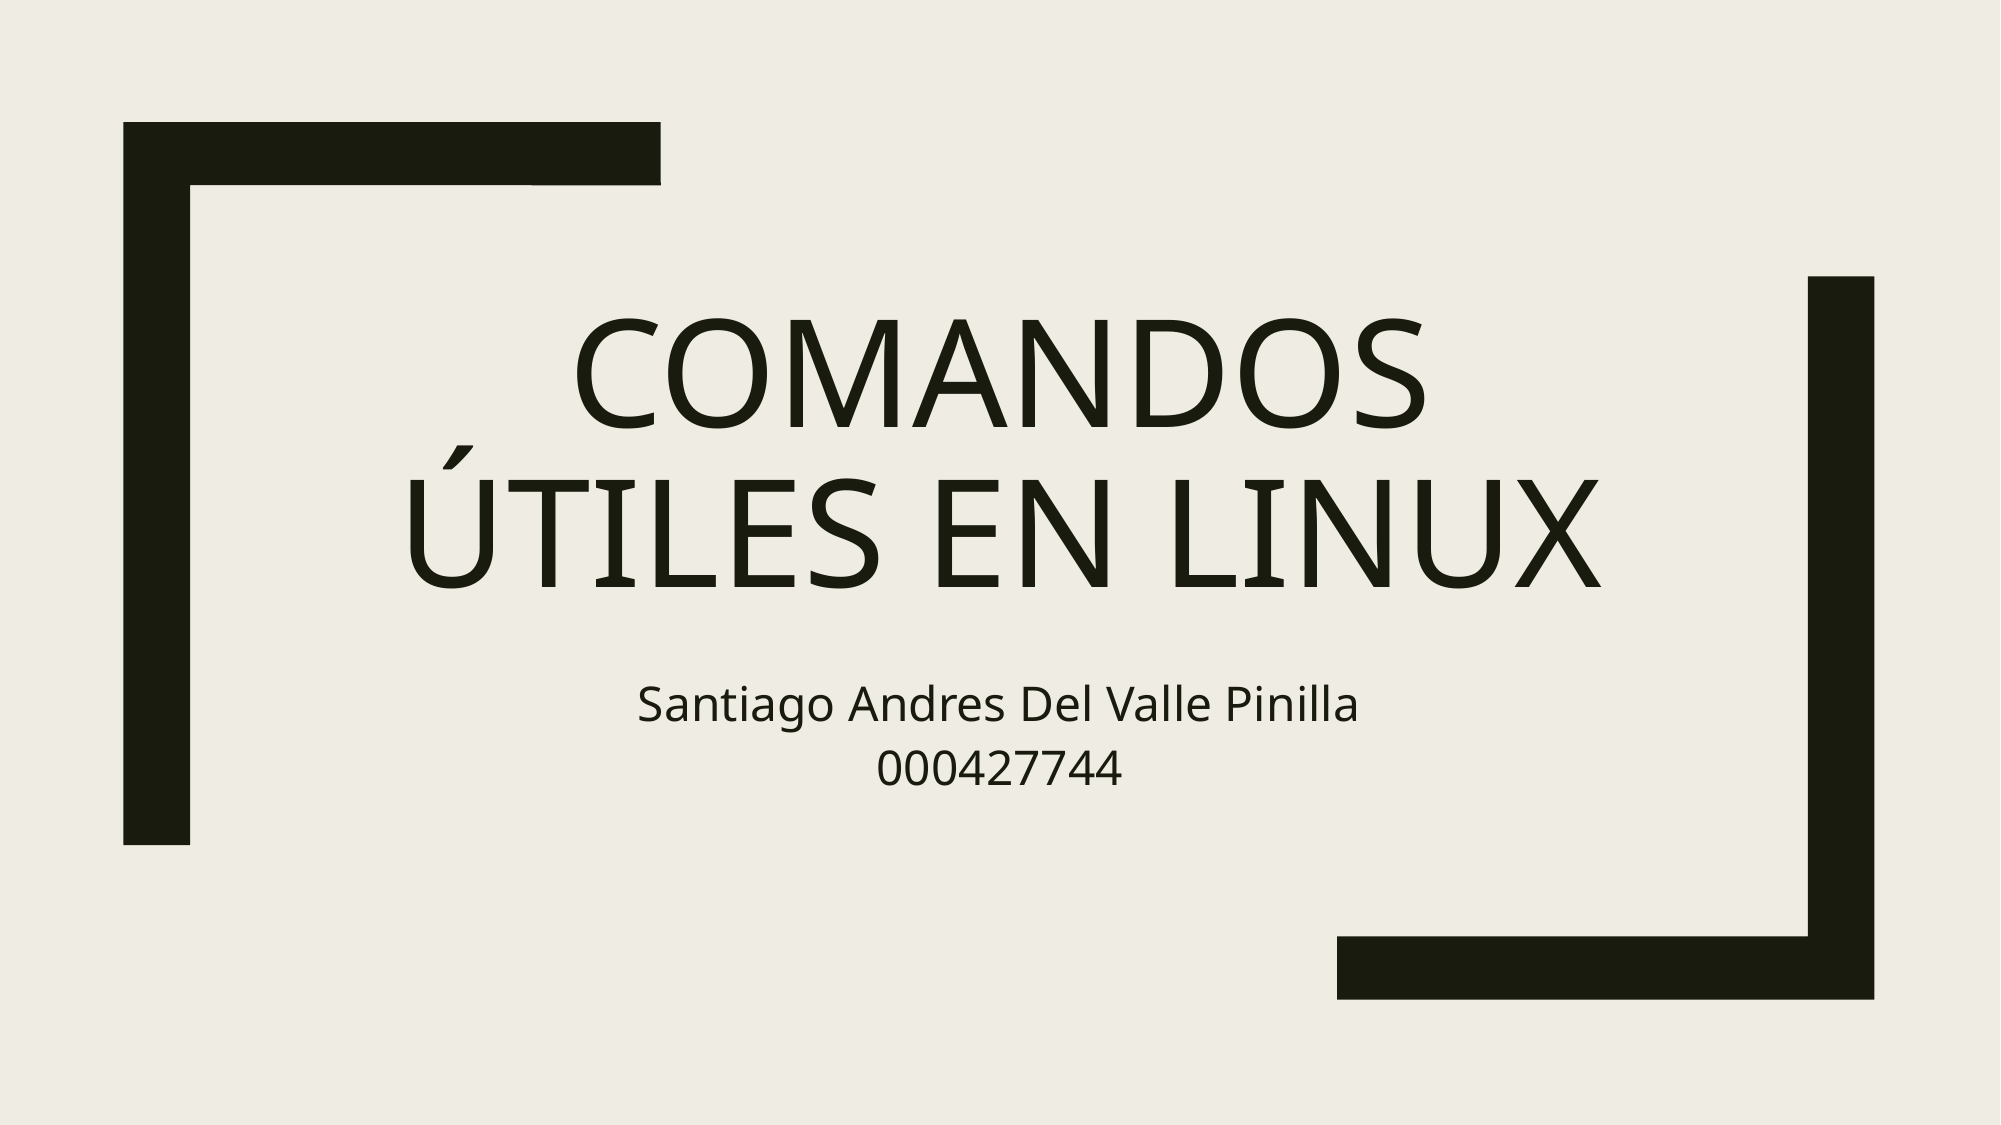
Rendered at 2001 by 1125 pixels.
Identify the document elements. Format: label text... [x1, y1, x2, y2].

subtitle Santiago Andres Del Valle Pinilla 000427744 [439, 659, 1561, 806]
title Comandos útiles en Linux [314, 283, 1686, 628]
